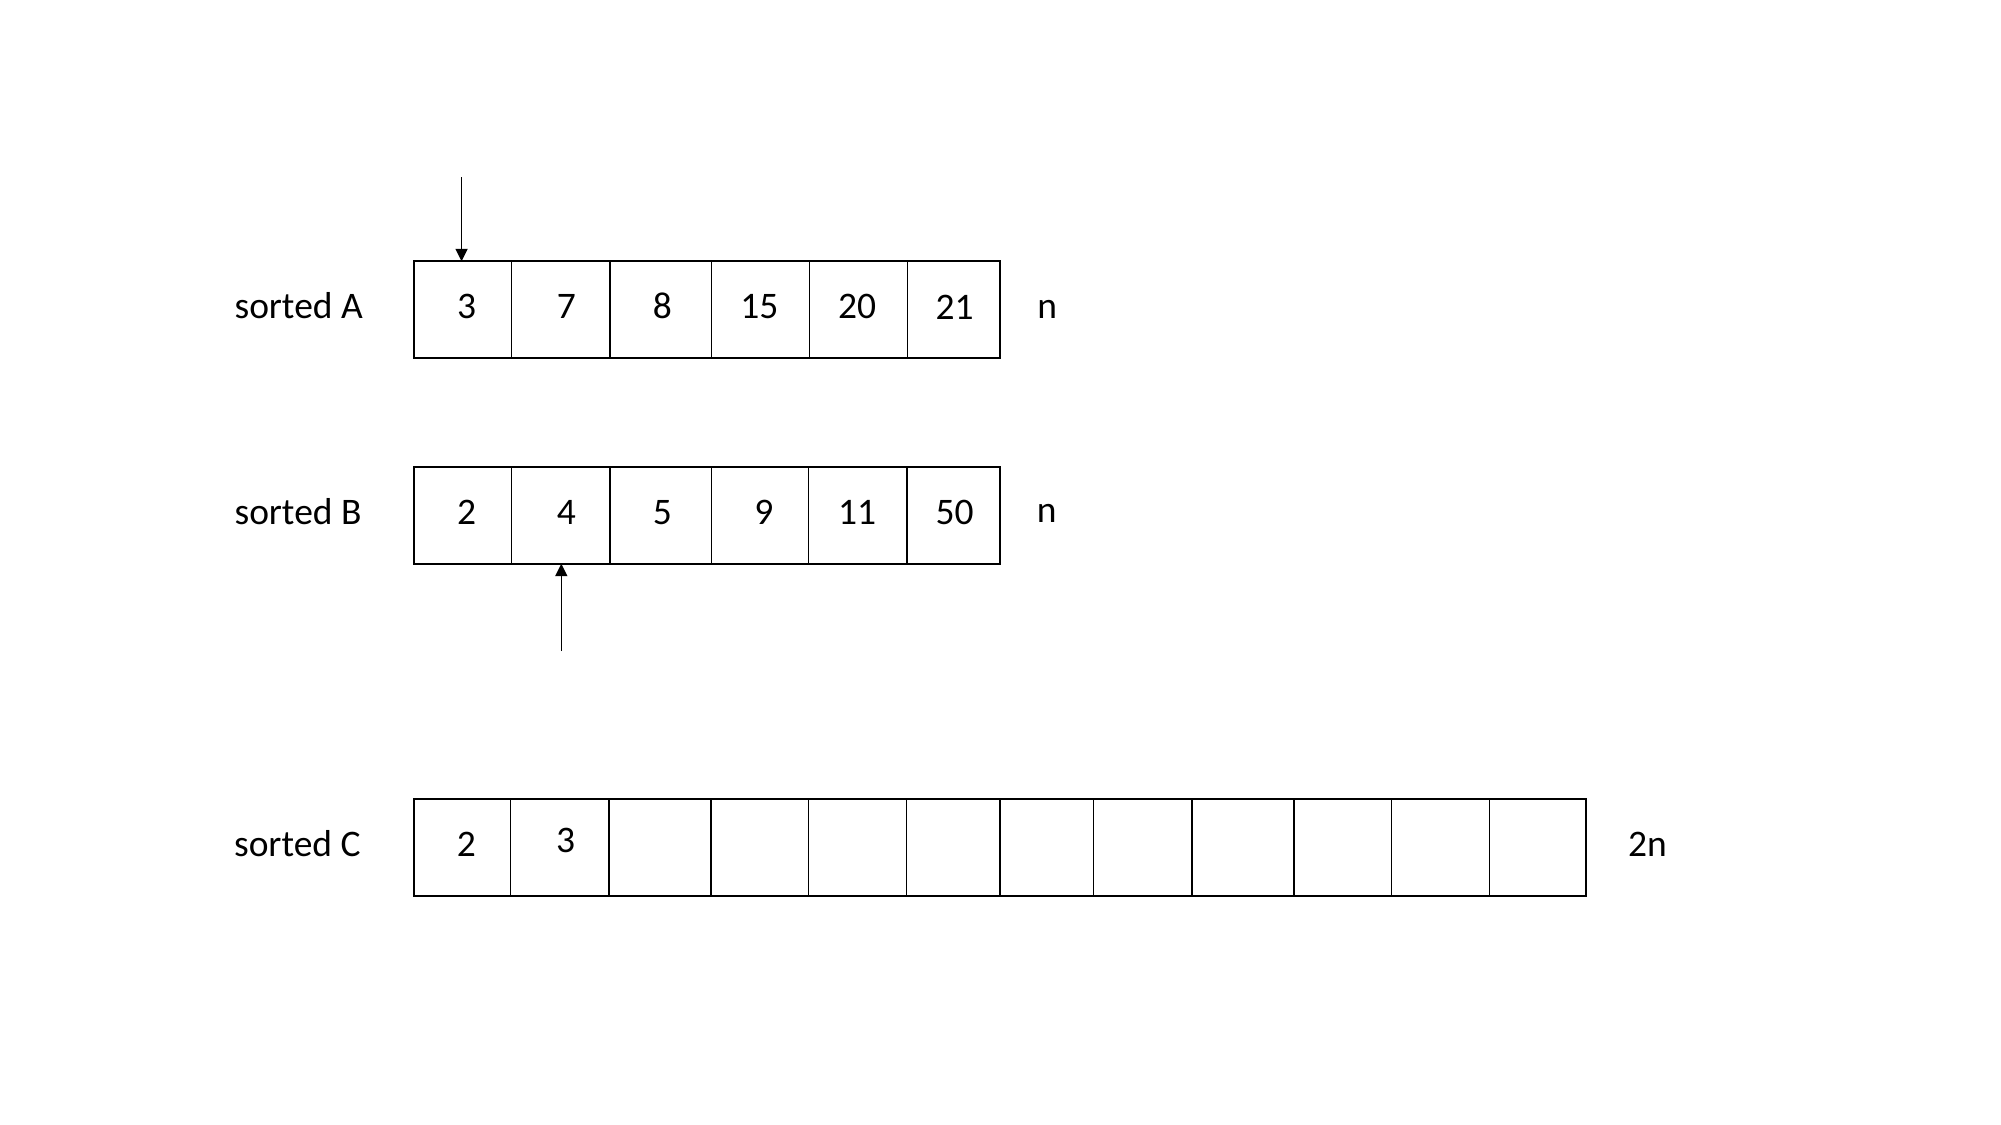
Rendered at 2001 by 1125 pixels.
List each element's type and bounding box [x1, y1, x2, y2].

text_box [218, 177, 1845, 896]
